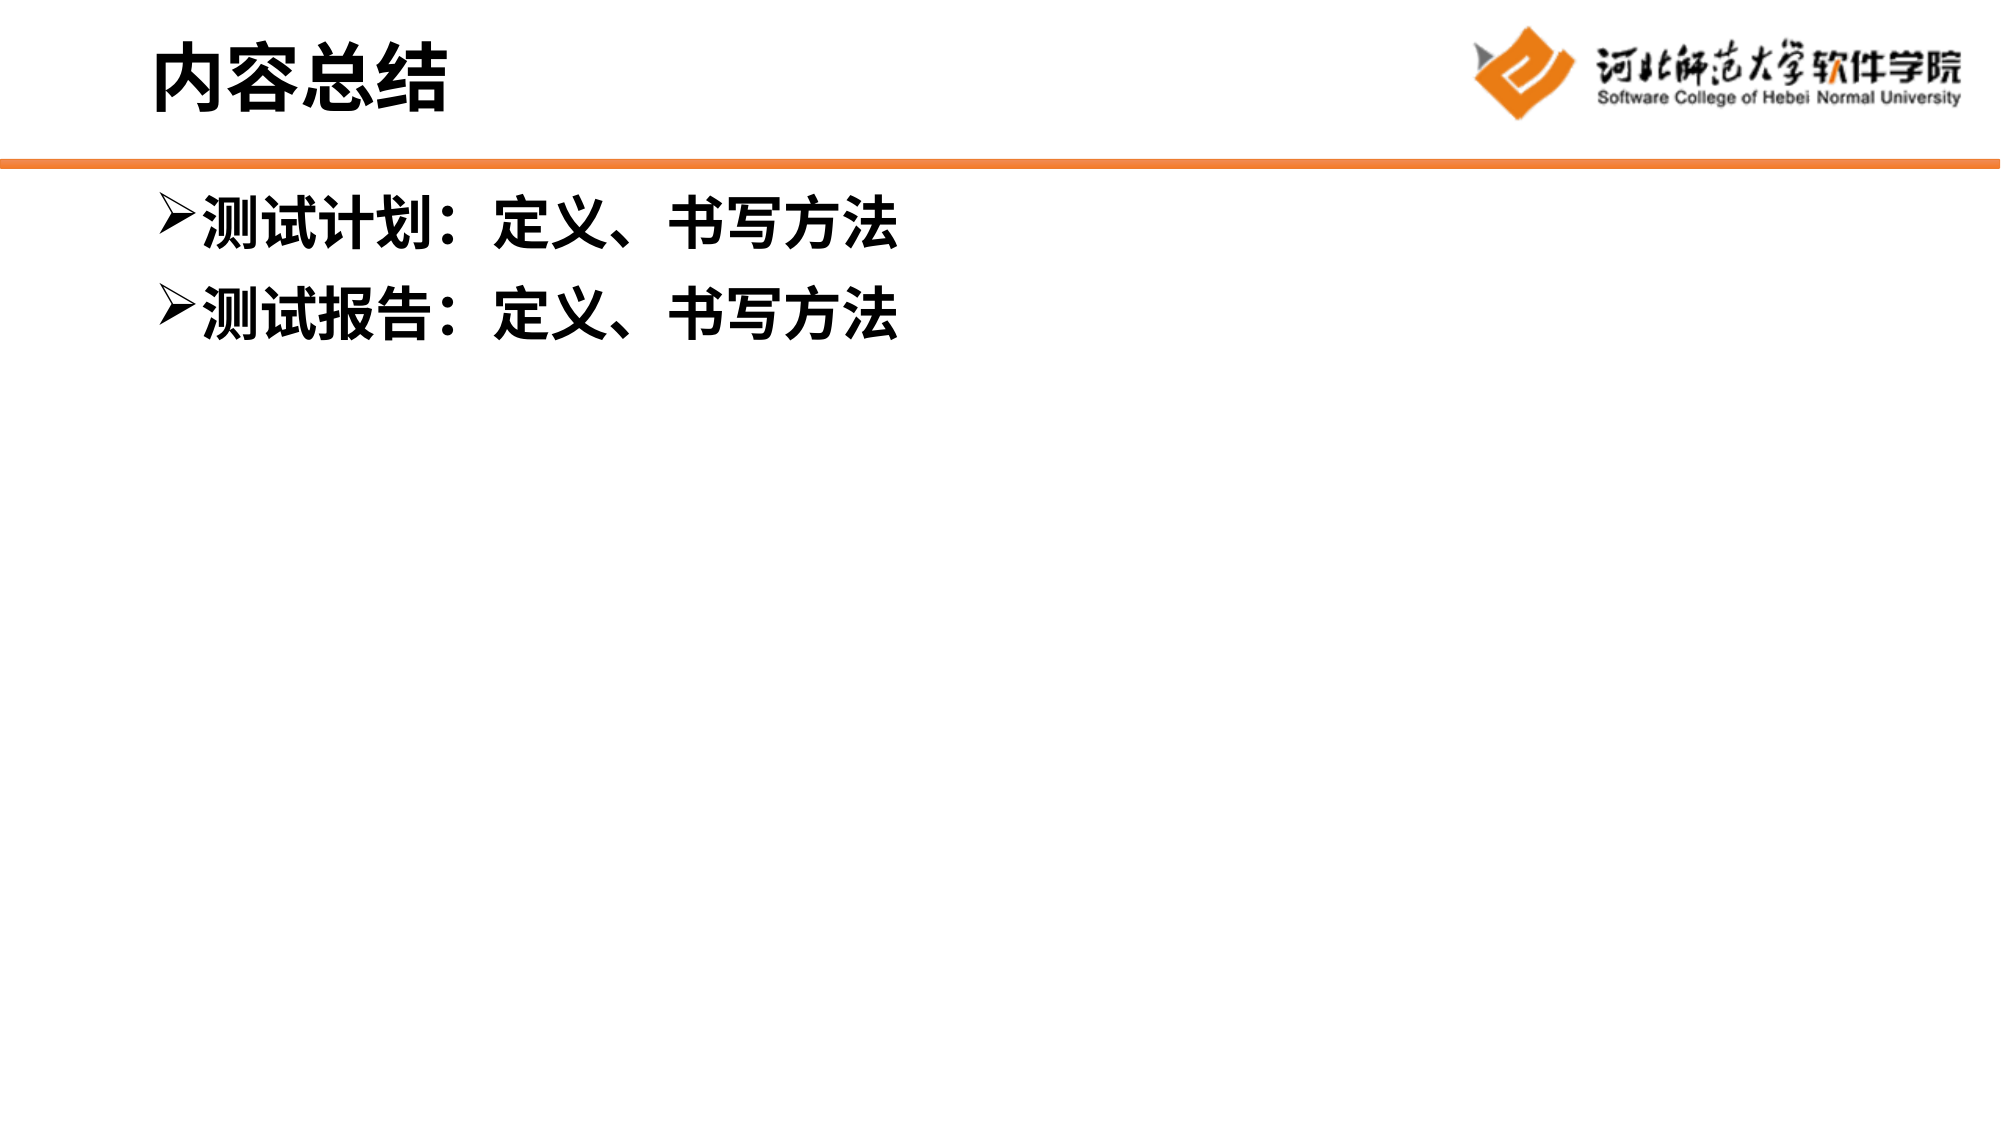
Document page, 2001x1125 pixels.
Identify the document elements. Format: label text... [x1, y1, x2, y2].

picture [1861, 18, 1988, 126]
list 测试计划：定义、书写方法 测试报告：定义、书写方法 [139, 178, 1865, 988]
title 内容总结 [135, 8, 1861, 155]
